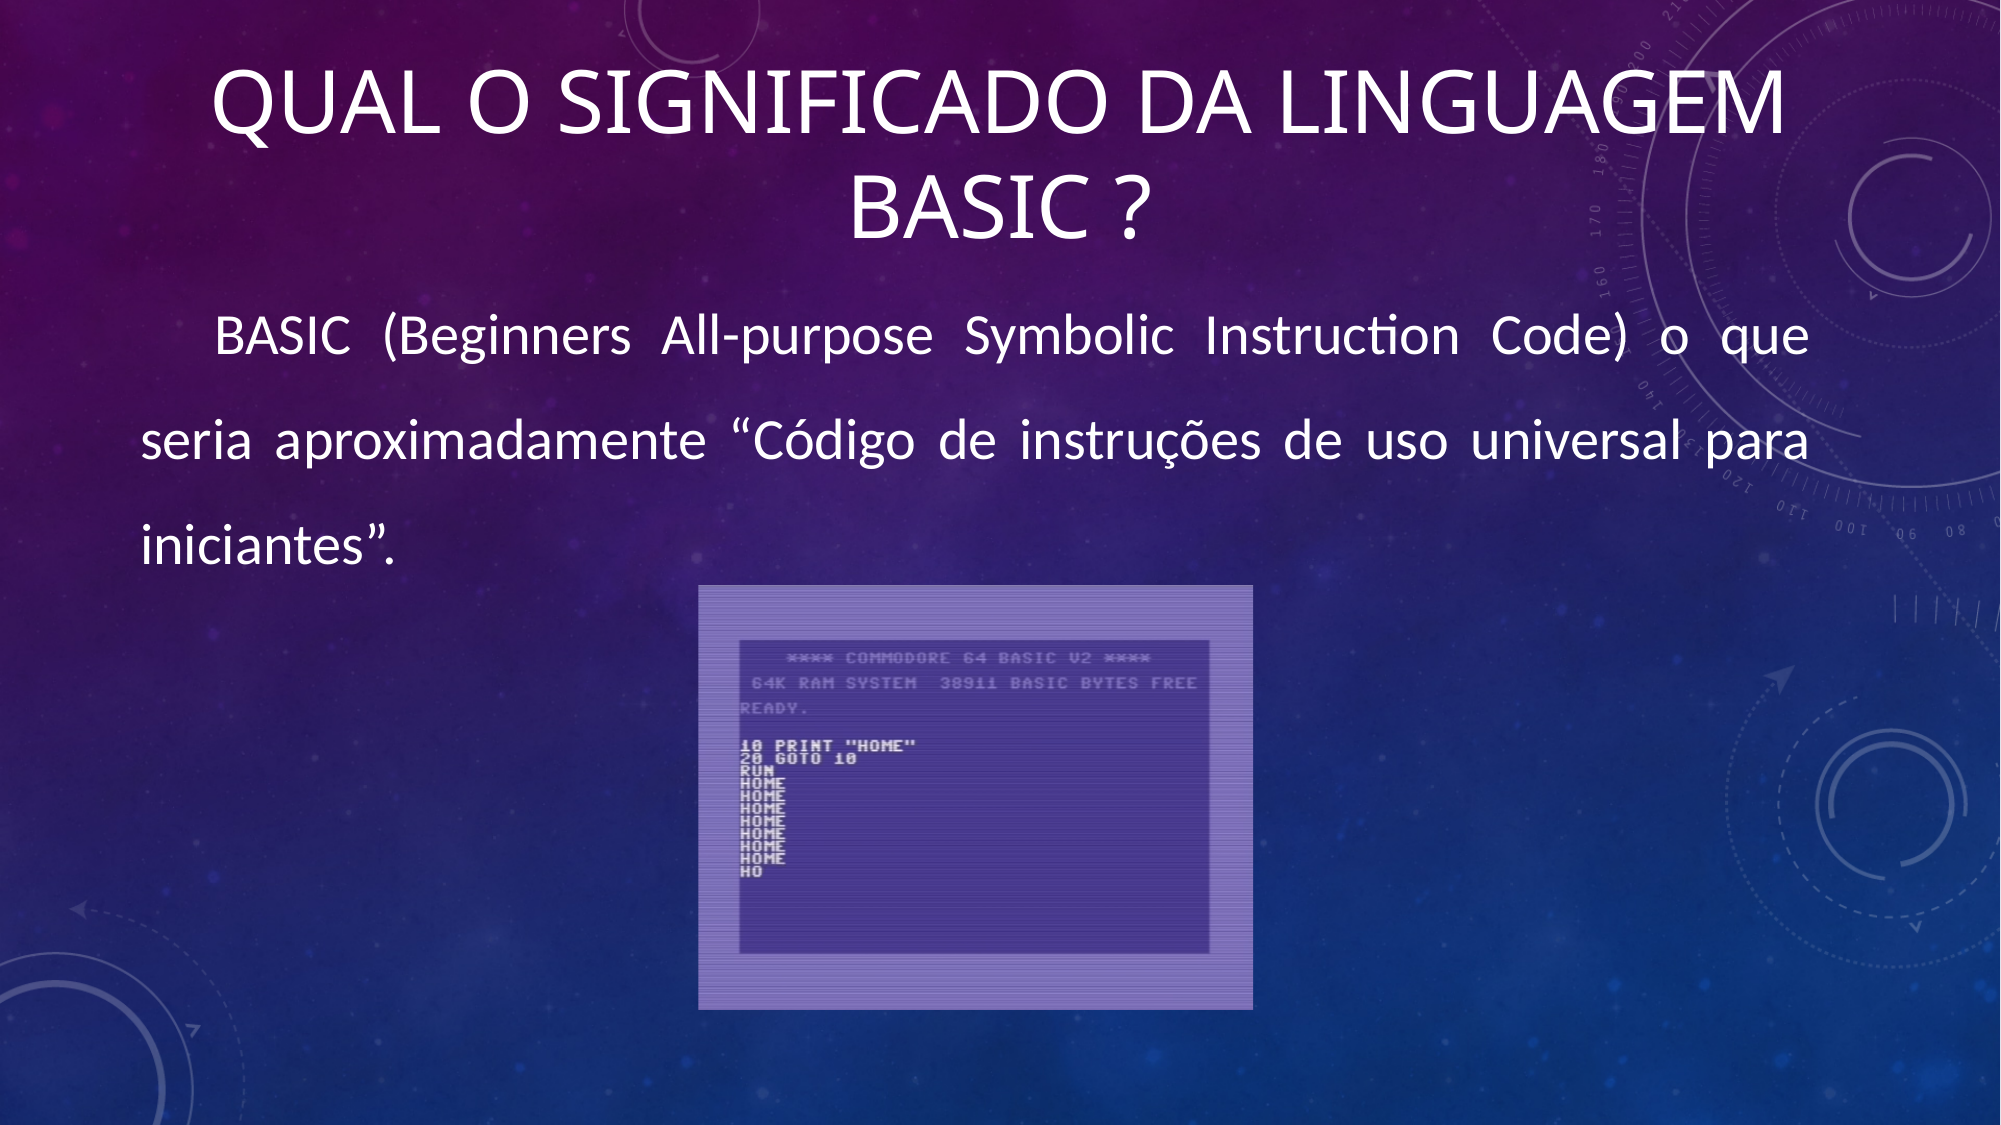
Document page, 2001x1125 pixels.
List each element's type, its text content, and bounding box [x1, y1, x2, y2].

text_box BASIC (Beginners All-purpose Symbolic Instruction Code) o que seria aproximadamente “Código de instruções de uso universal para iniciantes”. [125, 253, 1826, 584]
title Qual o significado da linguagem basic ? [37, 32, 1963, 271]
picture [0, 0, 2001, 1125]
